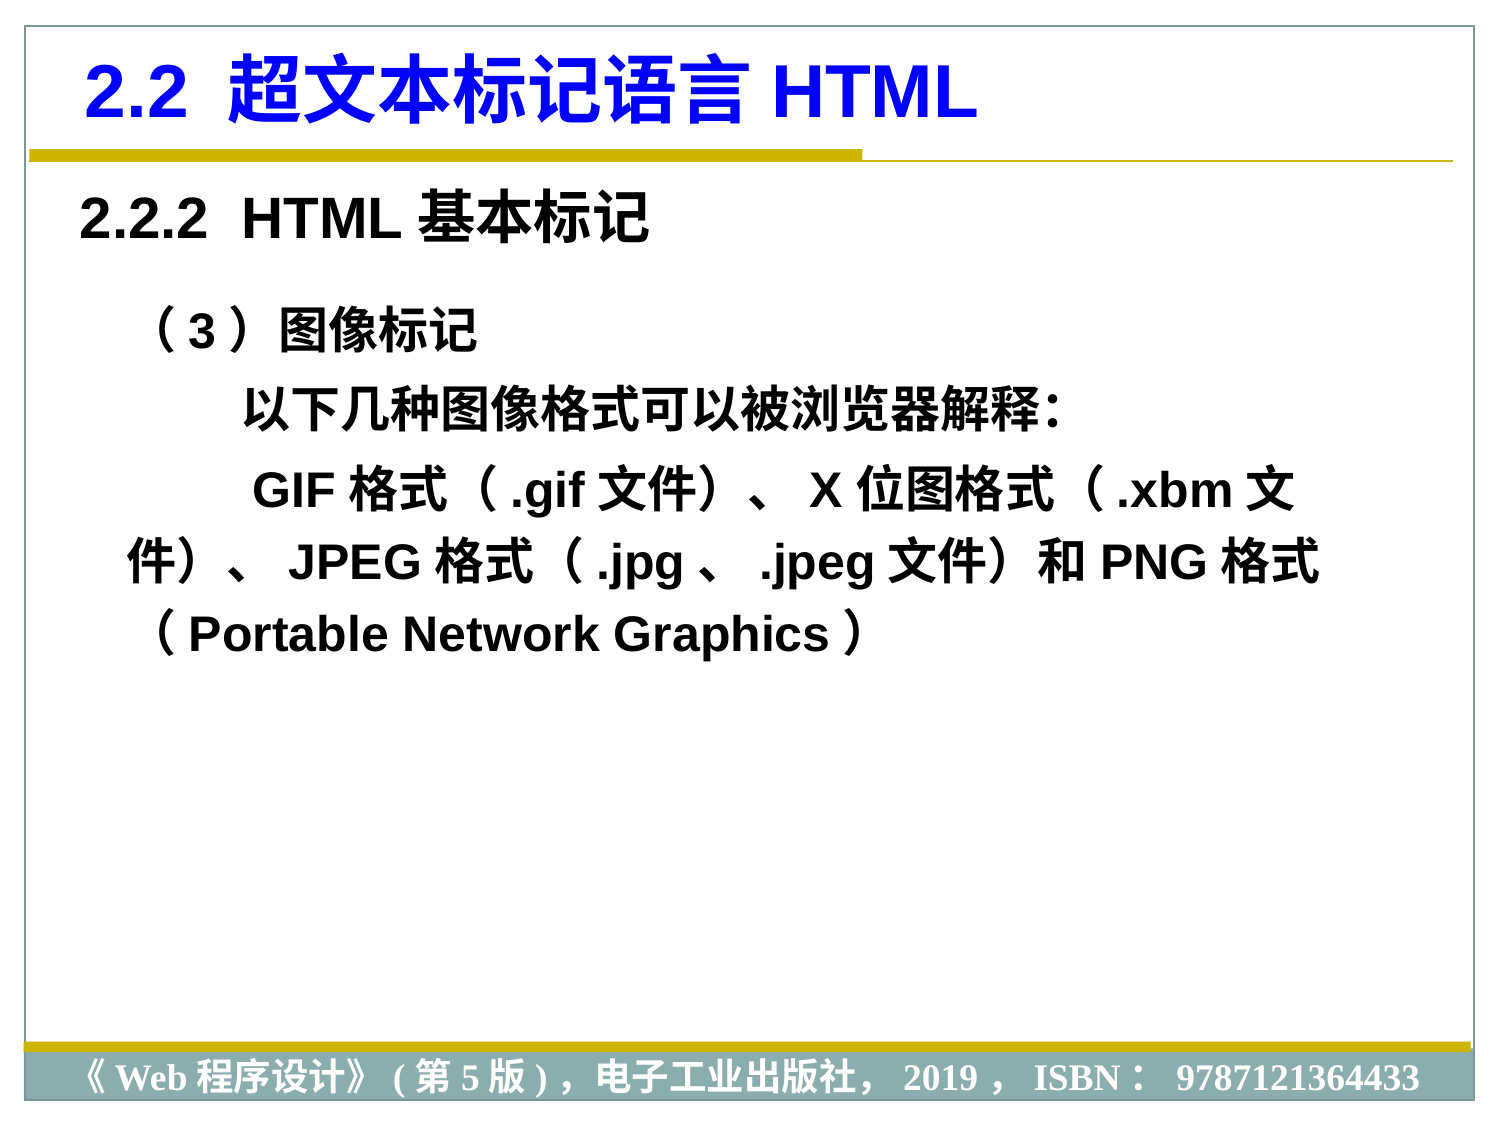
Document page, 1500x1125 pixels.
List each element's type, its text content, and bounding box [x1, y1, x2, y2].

text_box （3）图像标记 以下几种图像格式可以被浏览器解释： GIF格式（.gif文件）、X位图格式（.xbm文件）、JPEG格式（.jpg、.jpeg文件）和PNG格式（Portable Network Graphics） [112, 278, 1376, 669]
text_box 2.2 超文本标记语言HTML [70, 35, 1421, 114]
text_box 2.2.2 HTML基本标记 [64, 172, 939, 258]
